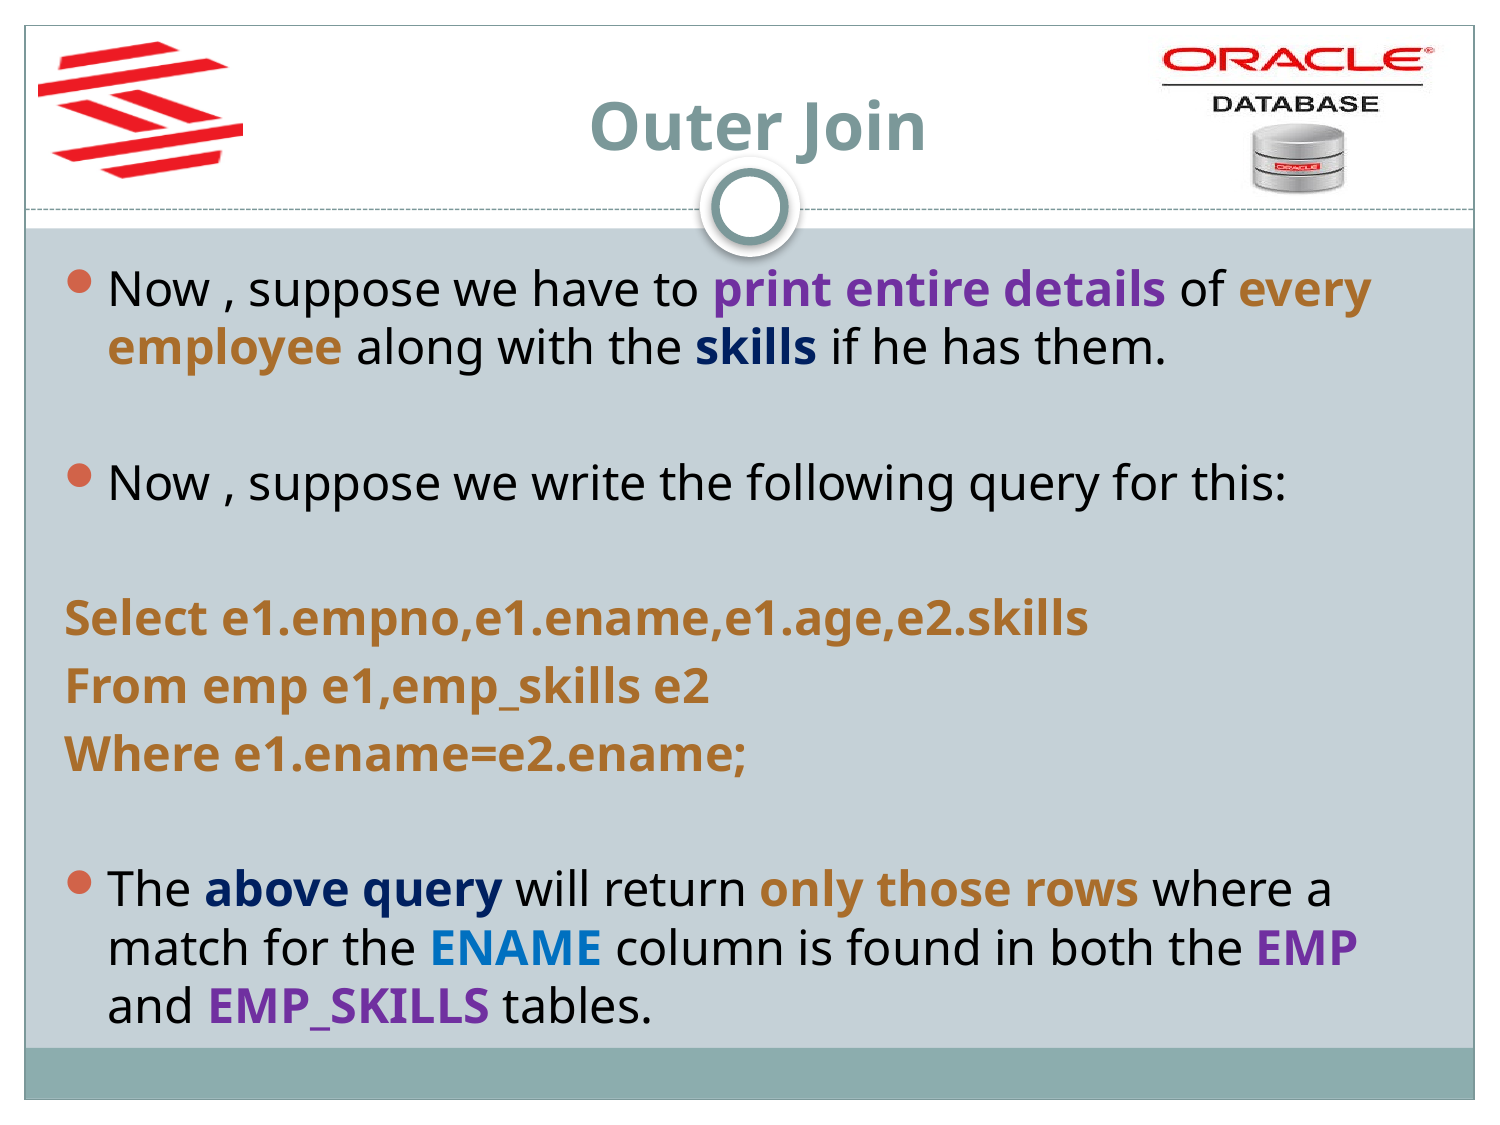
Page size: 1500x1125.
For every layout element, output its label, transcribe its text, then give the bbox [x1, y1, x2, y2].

list Now , suppose we have to print entire details of every employee along with the skills if he has them. Now , suppose we write the following query for this: Select e1.empno,e1.ename,e1.age,e2.skills From emp e1,emp_skills e2 Where e1.ename=e2.ename; The above query will return only those rows where a match for the ENAME column is found in both the EMP and EMP_SKILLS tables. [49, 250, 1445, 1047]
title Outer Join [248, 46, 1141, 172]
picture [1148, 34, 1453, 200]
picture [37, 40, 243, 185]
